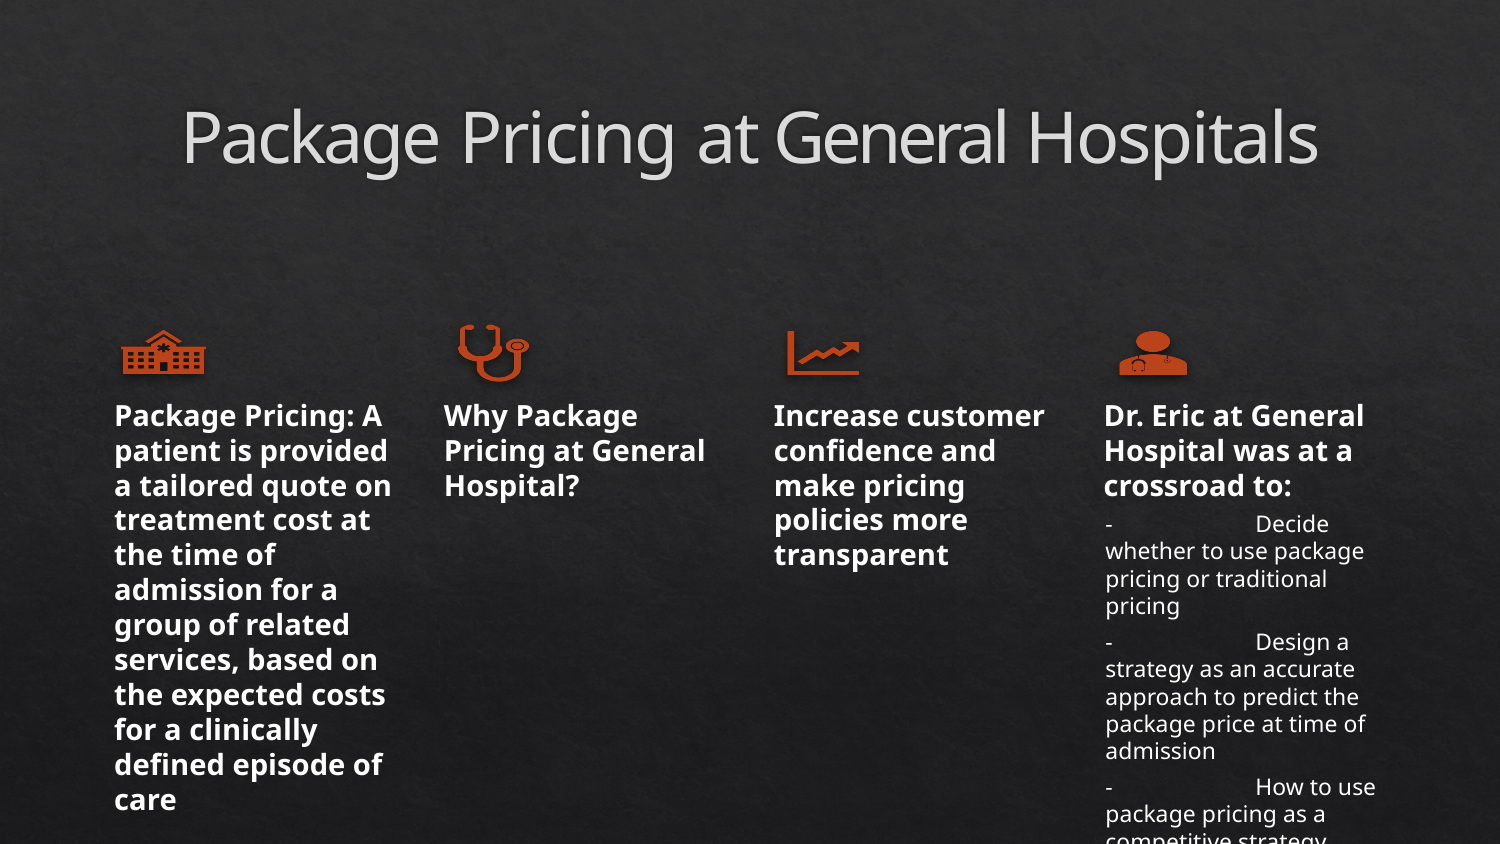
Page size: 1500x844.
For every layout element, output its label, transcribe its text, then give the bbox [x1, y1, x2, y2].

title Package Pricing at General Hospitals [112, 75, 1387, 195]
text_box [112, 232, 1387, 713]
